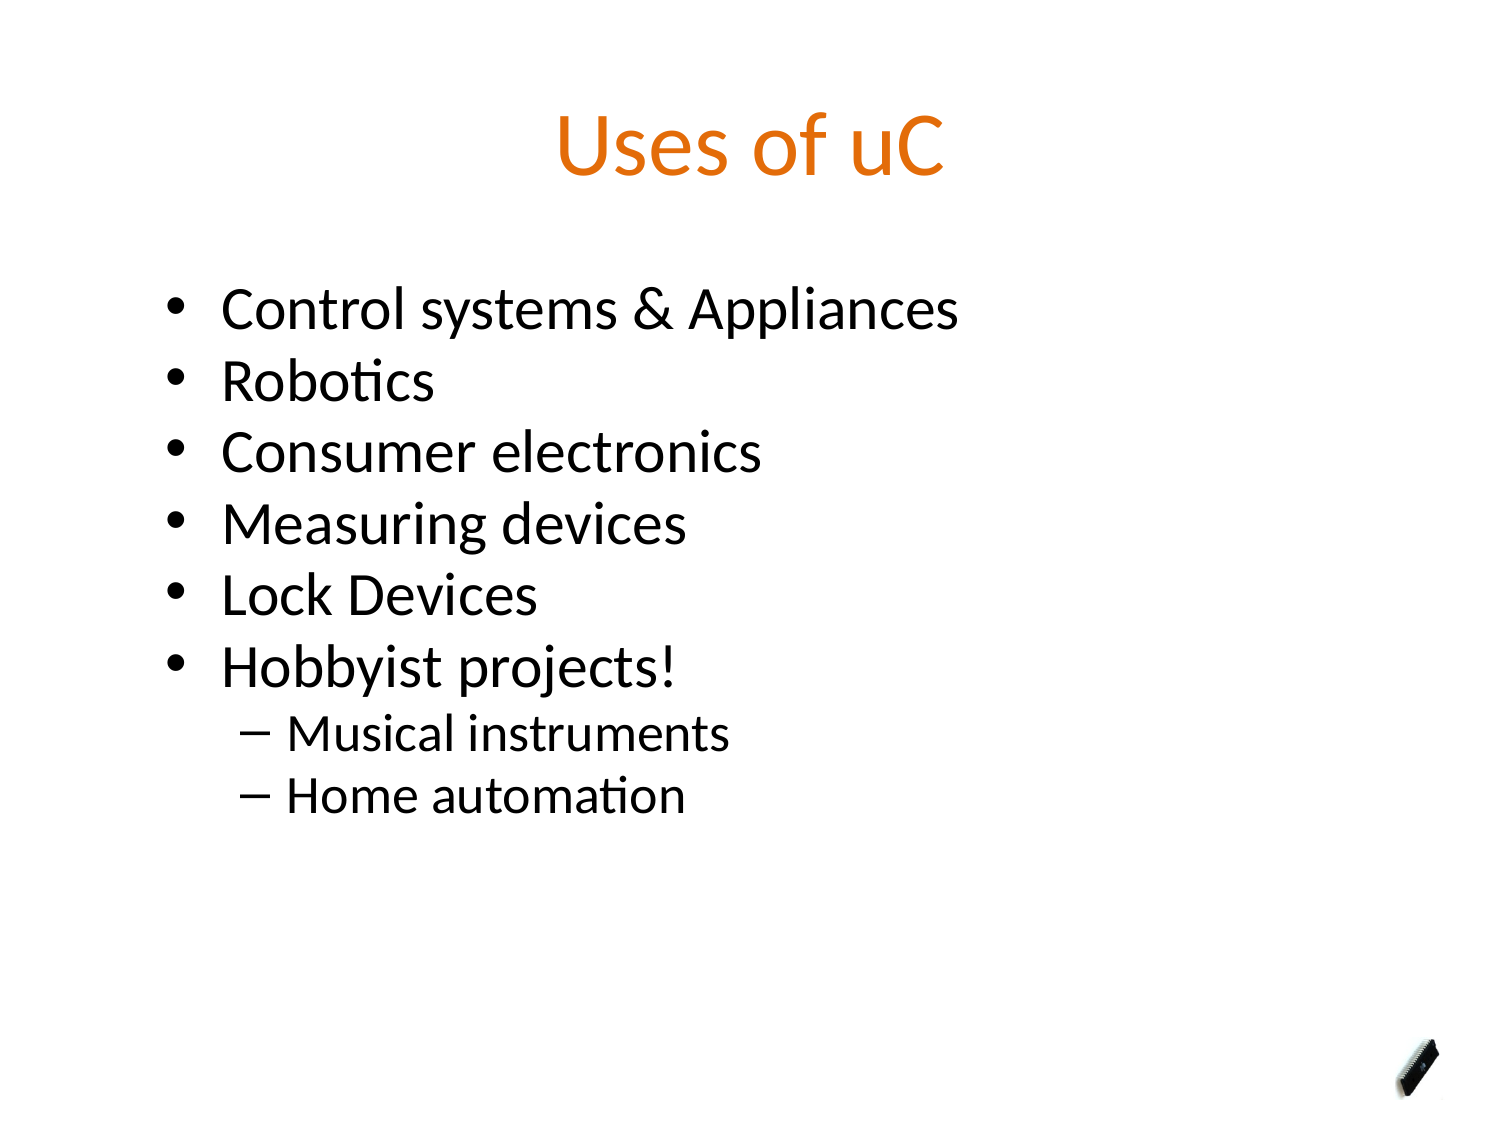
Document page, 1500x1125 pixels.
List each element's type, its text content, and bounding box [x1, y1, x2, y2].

title Uses of uC [75, 45, 1425, 233]
picture [1387, 1037, 1450, 1100]
list Control systems & Appliances Robotics Consumer electronics Measuring devices Lock Devices Hobbyist projects! Musical instruments Home automation [150, 275, 1150, 897]
